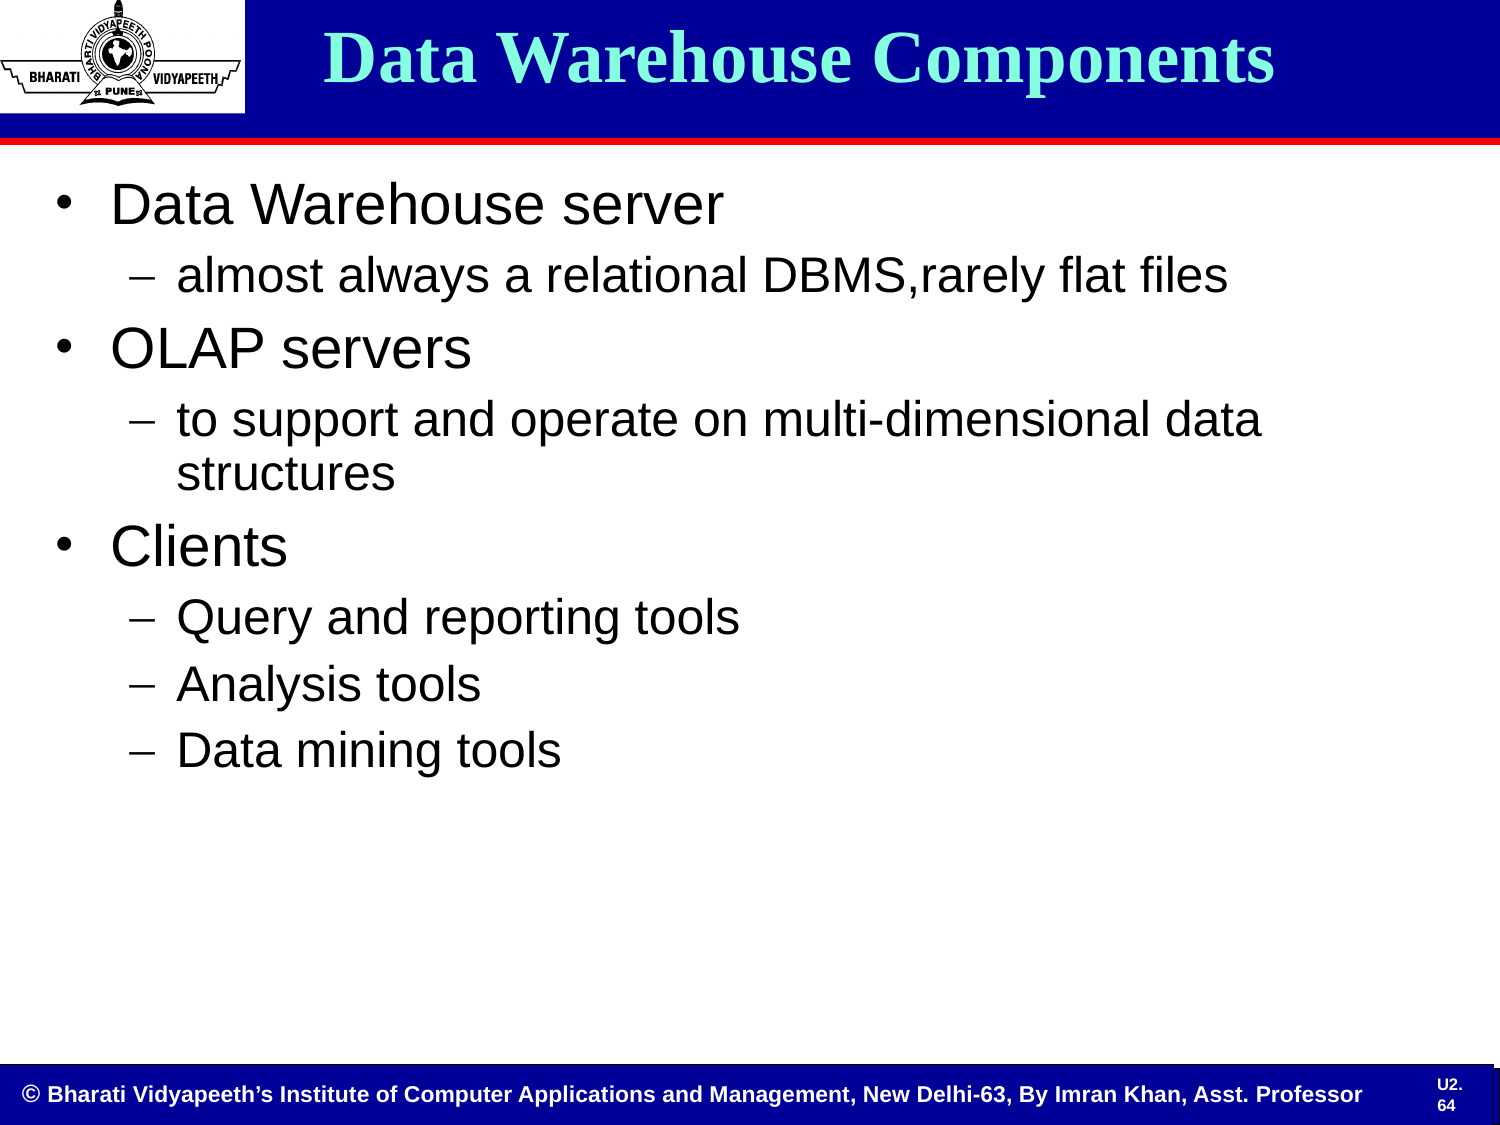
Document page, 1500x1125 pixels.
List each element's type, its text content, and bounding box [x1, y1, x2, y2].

title Data Warehouse Components [125, 0, 1475, 188]
list Data Warehouse server almost always a relational DBMS,rarely flat files OLAP servers to support and operate on multi-dimensional data structures Clients Query and reporting tools Analysis tools Data mining tools [39, 166, 1469, 1024]
picture [0, 0, 125, 106]
